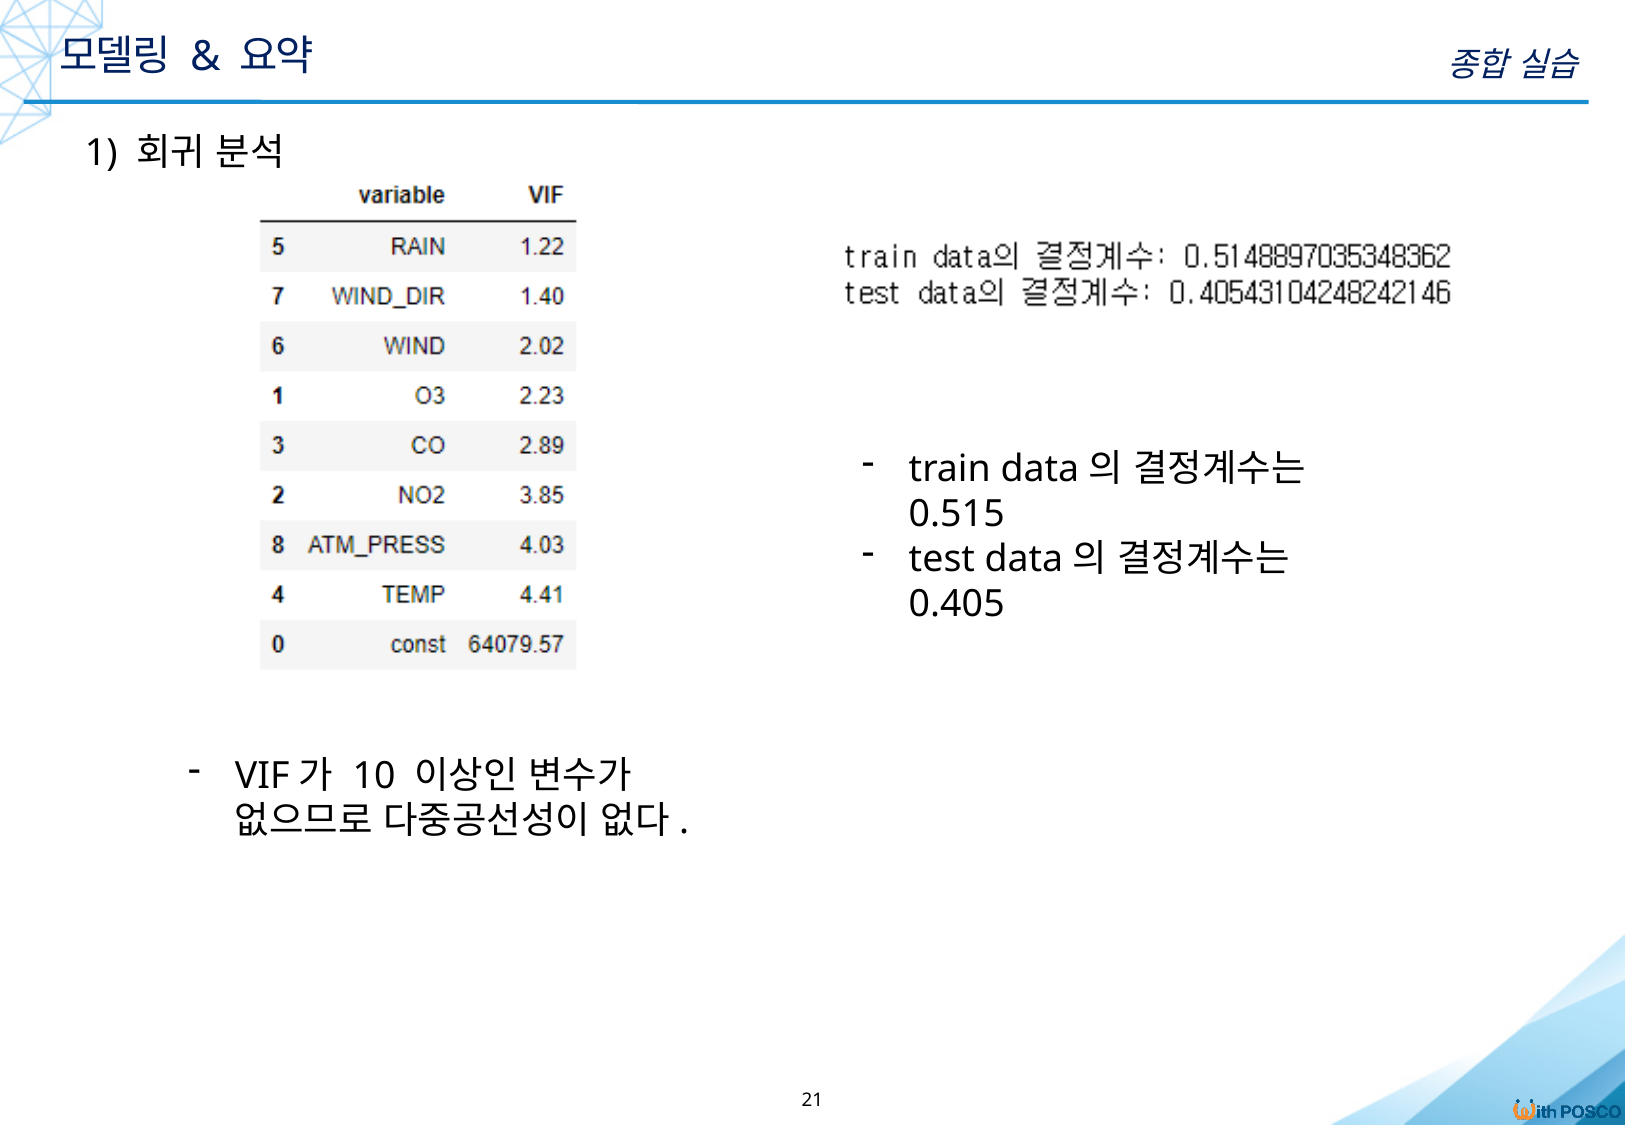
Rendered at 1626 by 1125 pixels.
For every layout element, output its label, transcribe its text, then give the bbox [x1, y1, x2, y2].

text_box 1) 회귀 분석 [70, 120, 778, 181]
picture [0, 0, 1625, 1125]
text_box 모델링 & 요약 [44, 21, 1321, 87]
text_box 종합 실습 [1321, 35, 1594, 81]
text_box train data의 결정계수는 0.515 test data의 결정계수는 0.405 [847, 437, 1379, 632]
text_box VIF가 10 이상인 변수가 없으므로 다중공선성이 없다. [173, 743, 706, 849]
